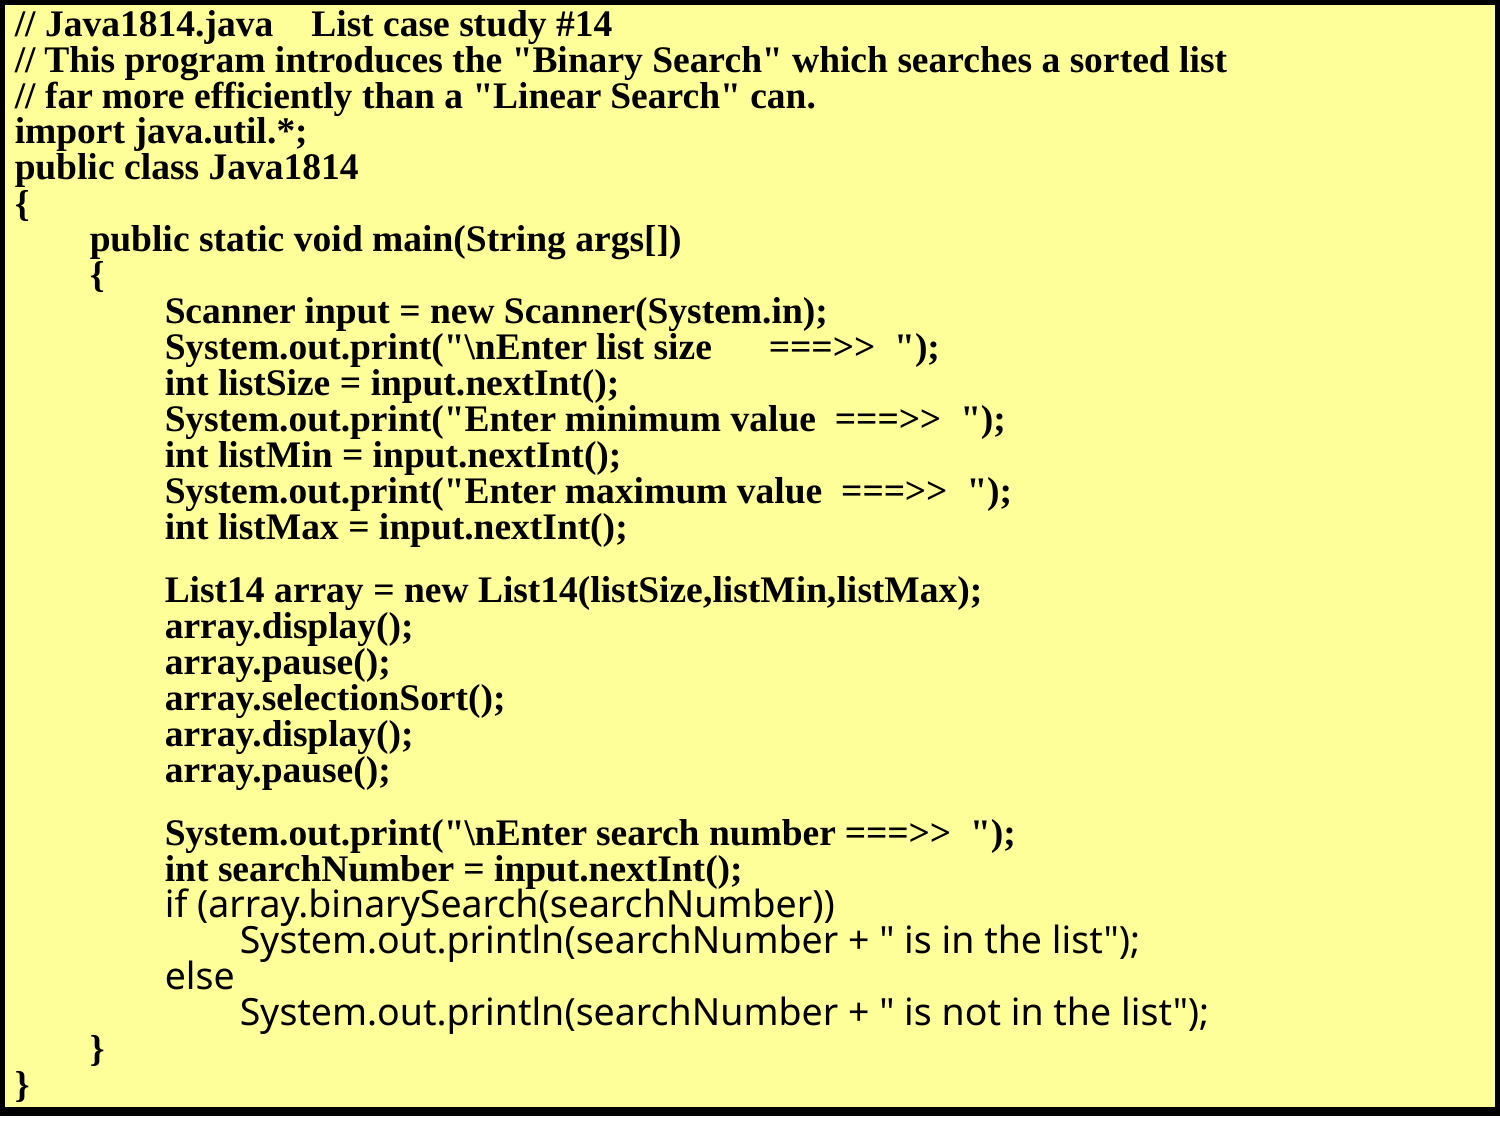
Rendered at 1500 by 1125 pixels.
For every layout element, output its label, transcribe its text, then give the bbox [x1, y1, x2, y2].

text_box // Java1814.java List case study #14 // This program introduces the "Binary Search" which searches a sorted list // far more efficiently than a "Linear Search" can. import java.util.*; public class Java1814 { public static void main(String args[]) { Scanner input = new Scanner(System.in); System.out.print("\nEnter list size ===>> "); int listSize = input.nextInt(); System.out.print("Enter minimum value ===>> "); int listMin = input.nextInt(); System.out.print("Enter maximum value ===>> "); int listMax = input.nextInt(); List14 array = new List14(listSize,listMin,listMax); array.display(); array.pause(); array.selectionSort(); array.display(); array.pause(); System.out.print("\nEnter search number ===>> "); int searchNumber = input.nextInt(); if (array.binarySearch(searchNumber)) System.out.println(searchNumber + " is in the list"); else System.out.println(searchNumber + " is not in the list"); } } [0, 0, 1500, 1112]
